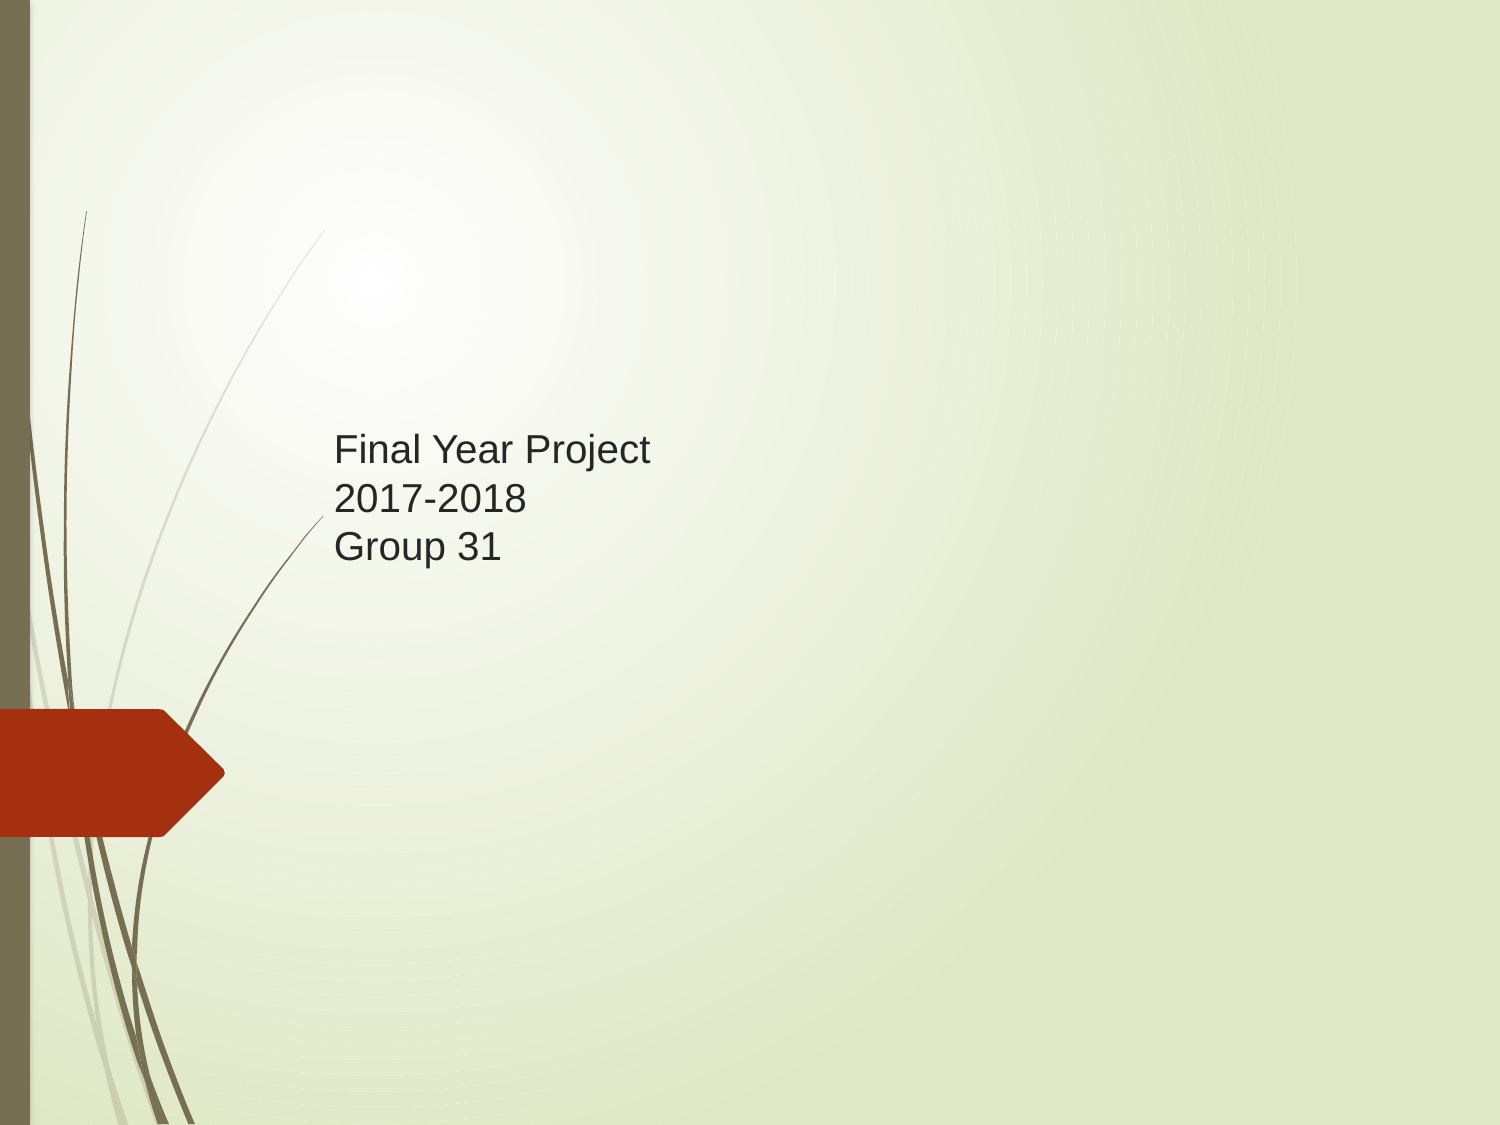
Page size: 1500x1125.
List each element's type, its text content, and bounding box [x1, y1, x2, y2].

title Final Year Project 2017-2018 Group 31 [318, 412, 1334, 577]
